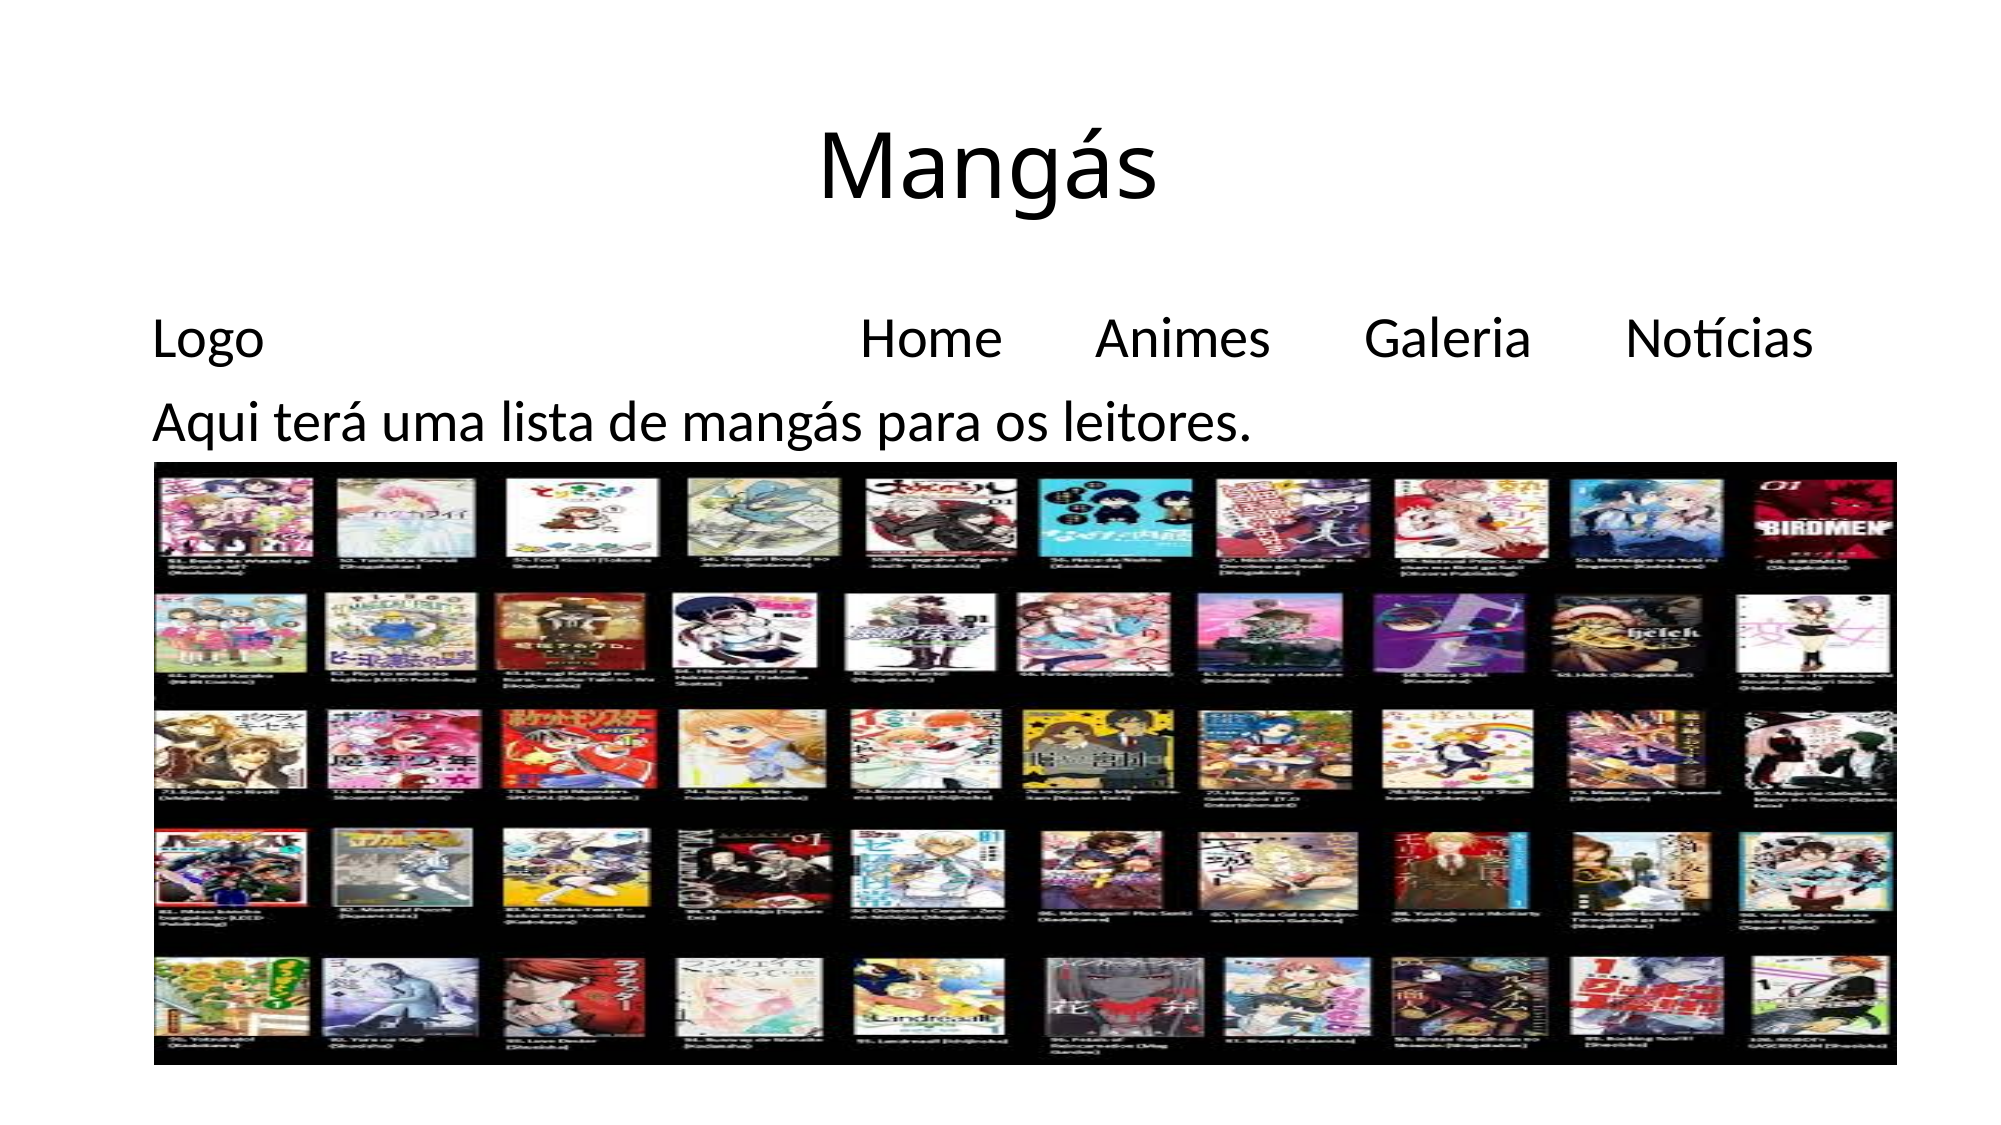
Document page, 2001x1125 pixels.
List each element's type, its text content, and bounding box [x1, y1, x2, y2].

title Mangás [137, 59, 1863, 278]
picture [154, 462, 1897, 1066]
list Logo Home Animes Galeria Notícias Aqui terá uma lista de mangás para os leitores. [137, 299, 1863, 1014]
